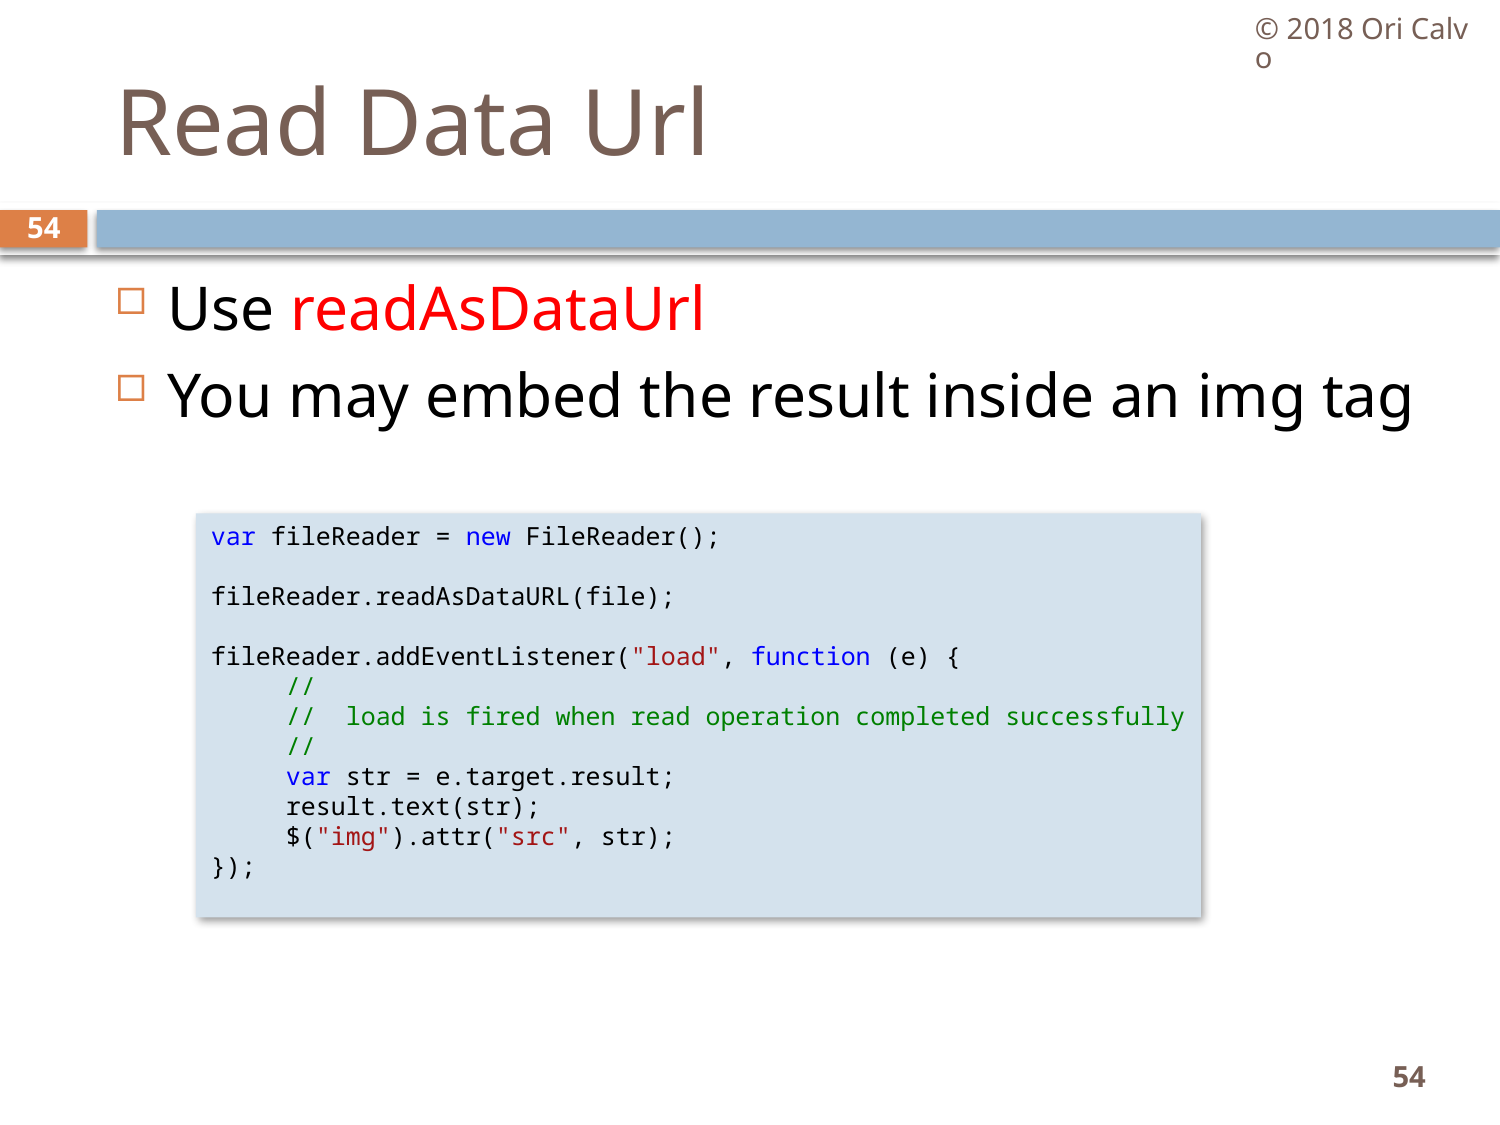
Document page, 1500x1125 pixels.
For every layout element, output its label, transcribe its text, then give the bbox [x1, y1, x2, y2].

list Use readAsDataUrl You may embed the result inside an img tag [100, 262, 1438, 1000]
footer © 2018 Ori Calvo [1240, 0, 1500, 60]
text_box var fileReader = new FileReader(); fileReader.readAsDataURL(file); fileReader.addEventListener("load", function (e) { // // load is fired when read operation completed successfully // var str = e.target.result; result.text(str); $("img").attr("src", str); }); [195, 513, 1201, 918]
title Read Data Url [100, 37, 1438, 200]
slide_number 54 [0, 208, 88, 249]
